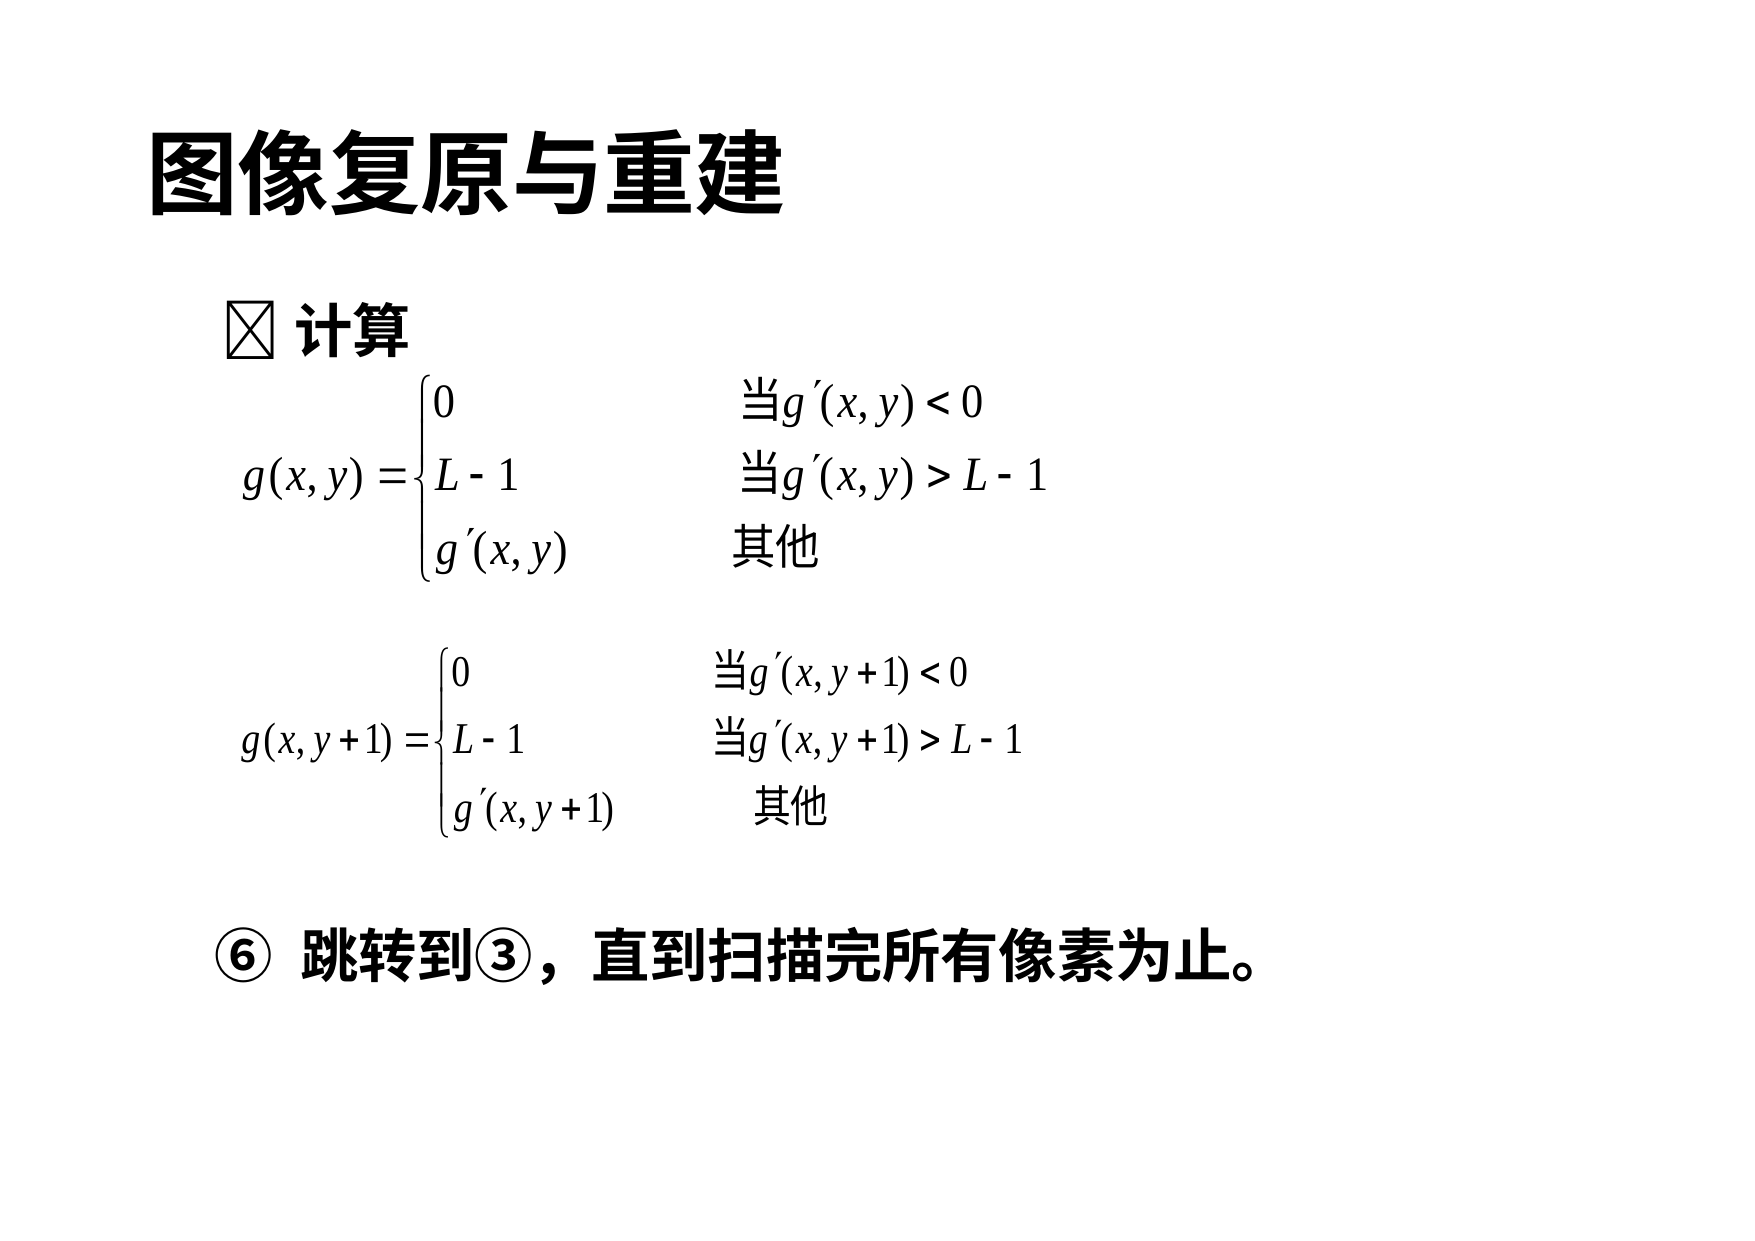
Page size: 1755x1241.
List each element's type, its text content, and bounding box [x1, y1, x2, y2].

text_box ⑥ 跳转到③，直到扫描完所有像素为止。 [199, 911, 1314, 997]
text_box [234, 640, 1026, 846]
text_box 图像复原与重建 [144, 116, 1028, 227]
text_box 计算 [207, 286, 1321, 372]
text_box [233, 366, 1052, 591]
